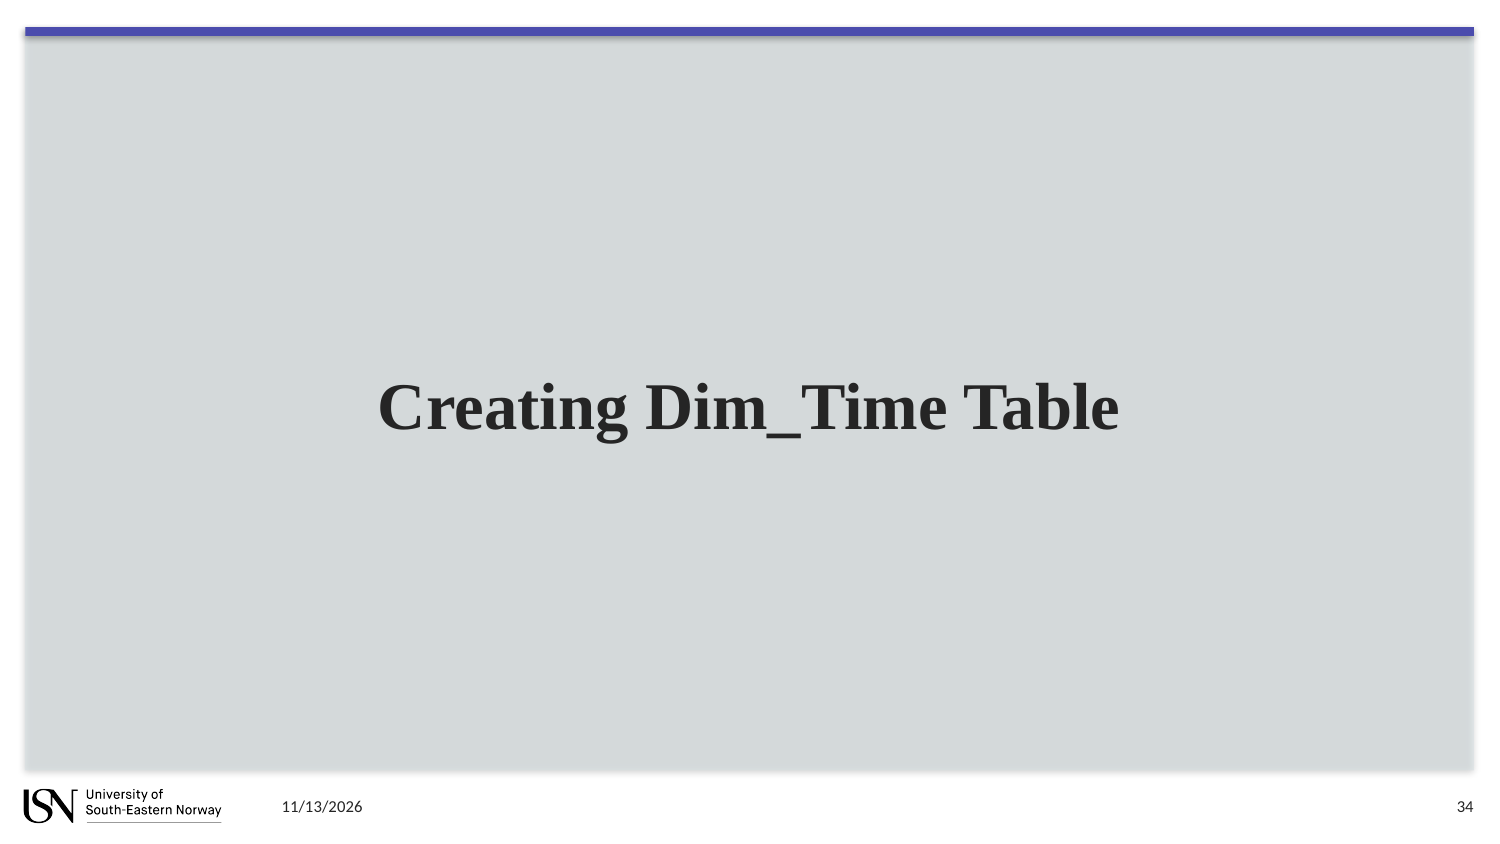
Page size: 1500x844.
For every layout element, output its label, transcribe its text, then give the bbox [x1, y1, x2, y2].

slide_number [281, 793, 497, 820]
picture [3, 768, 238, 844]
slide_number 34 [1123, 793, 1474, 820]
list Creating Dim_Time Table [25, 35, 1474, 771]
